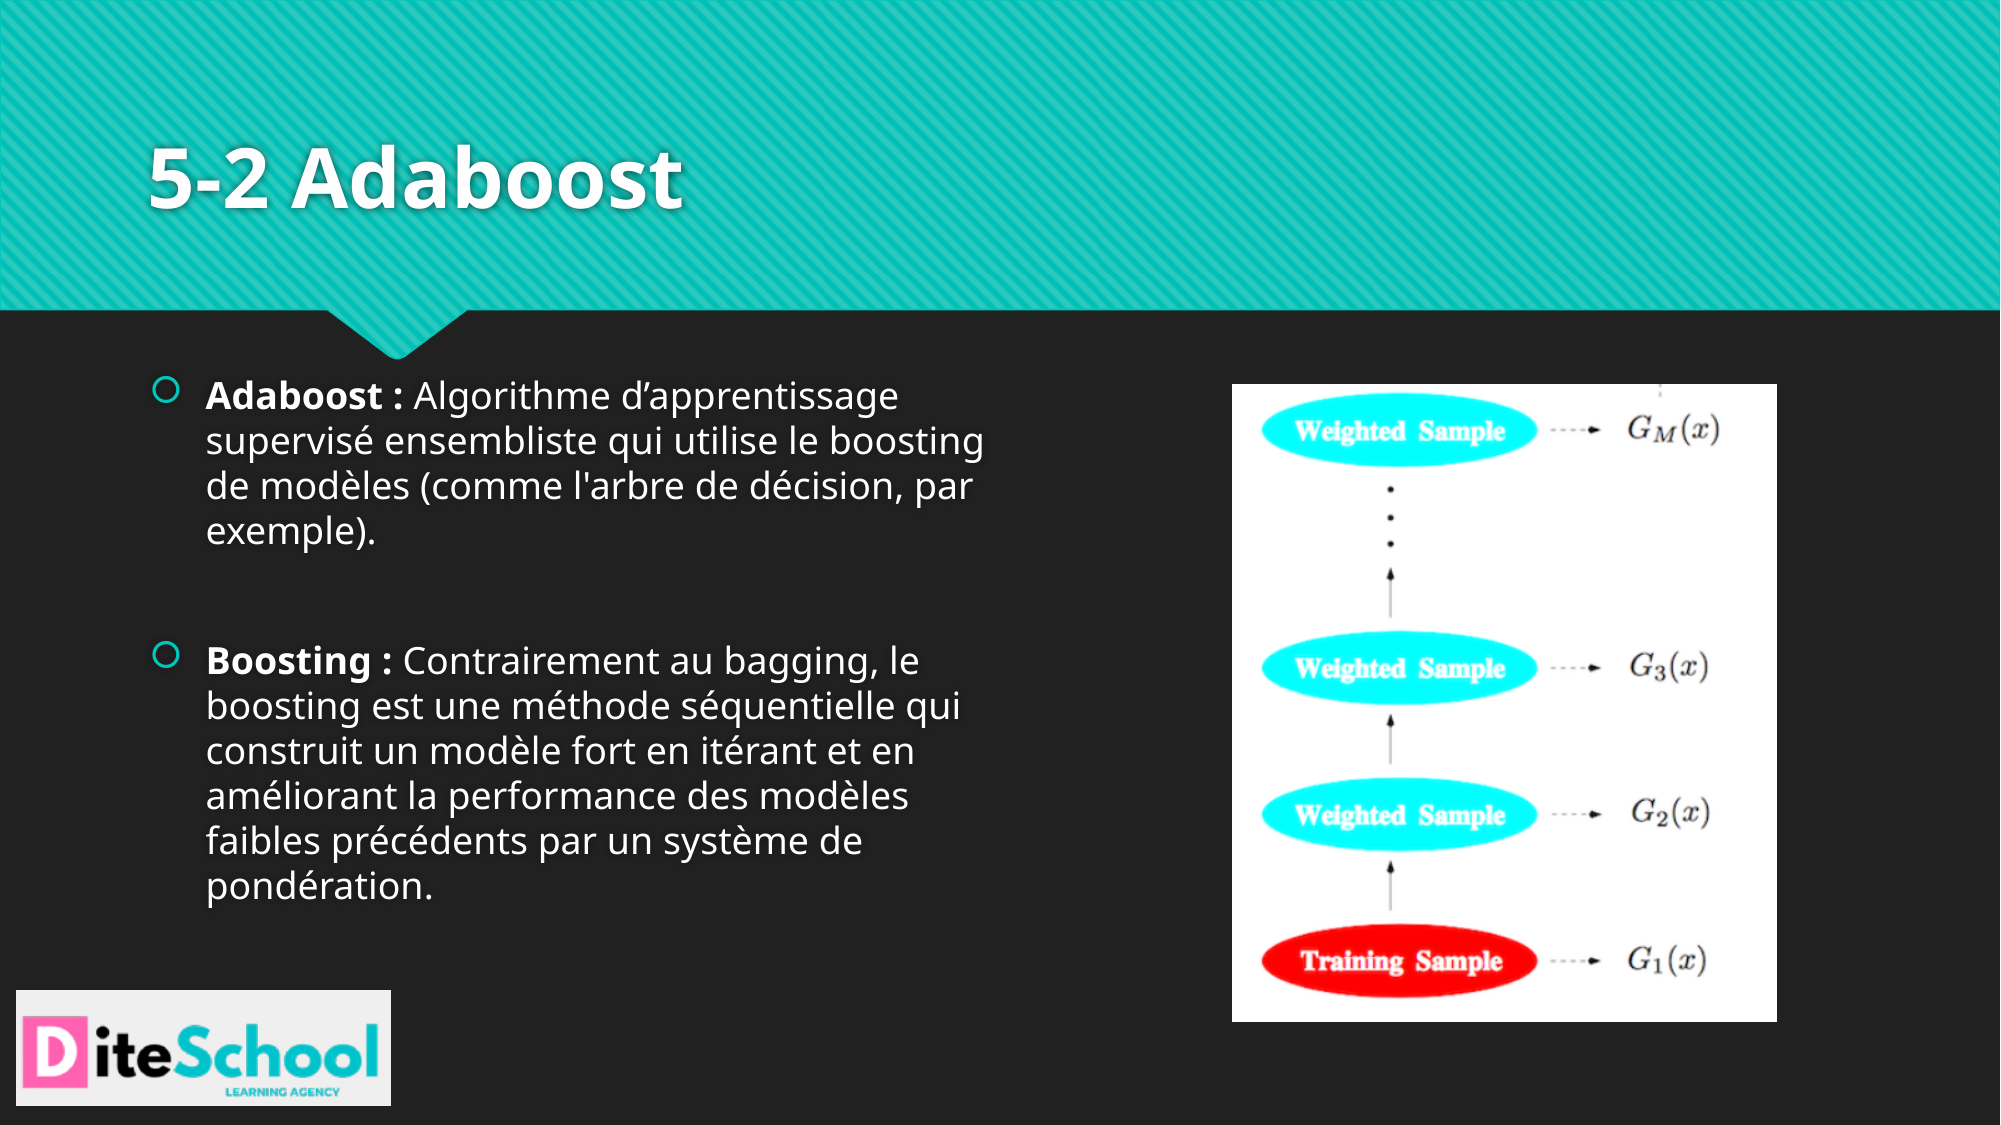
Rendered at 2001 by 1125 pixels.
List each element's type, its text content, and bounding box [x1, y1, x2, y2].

picture [1232, 383, 1777, 1022]
title 5-2 Adaboost [132, 73, 1868, 233]
list Adaboost : Algorithme d’apprentissage supervisé ensembliste qui utilise le boosting de modèles (comme l'arbre de décision, par exemple). Boosting : Contrairement au bagging, le boosting est une méthode séquentielle qui construit un modèle fort en itérant et en améliorant la performance des modèles faibles précédents par un système de pondération. [134, 364, 1041, 962]
picture [16, 990, 391, 1106]
